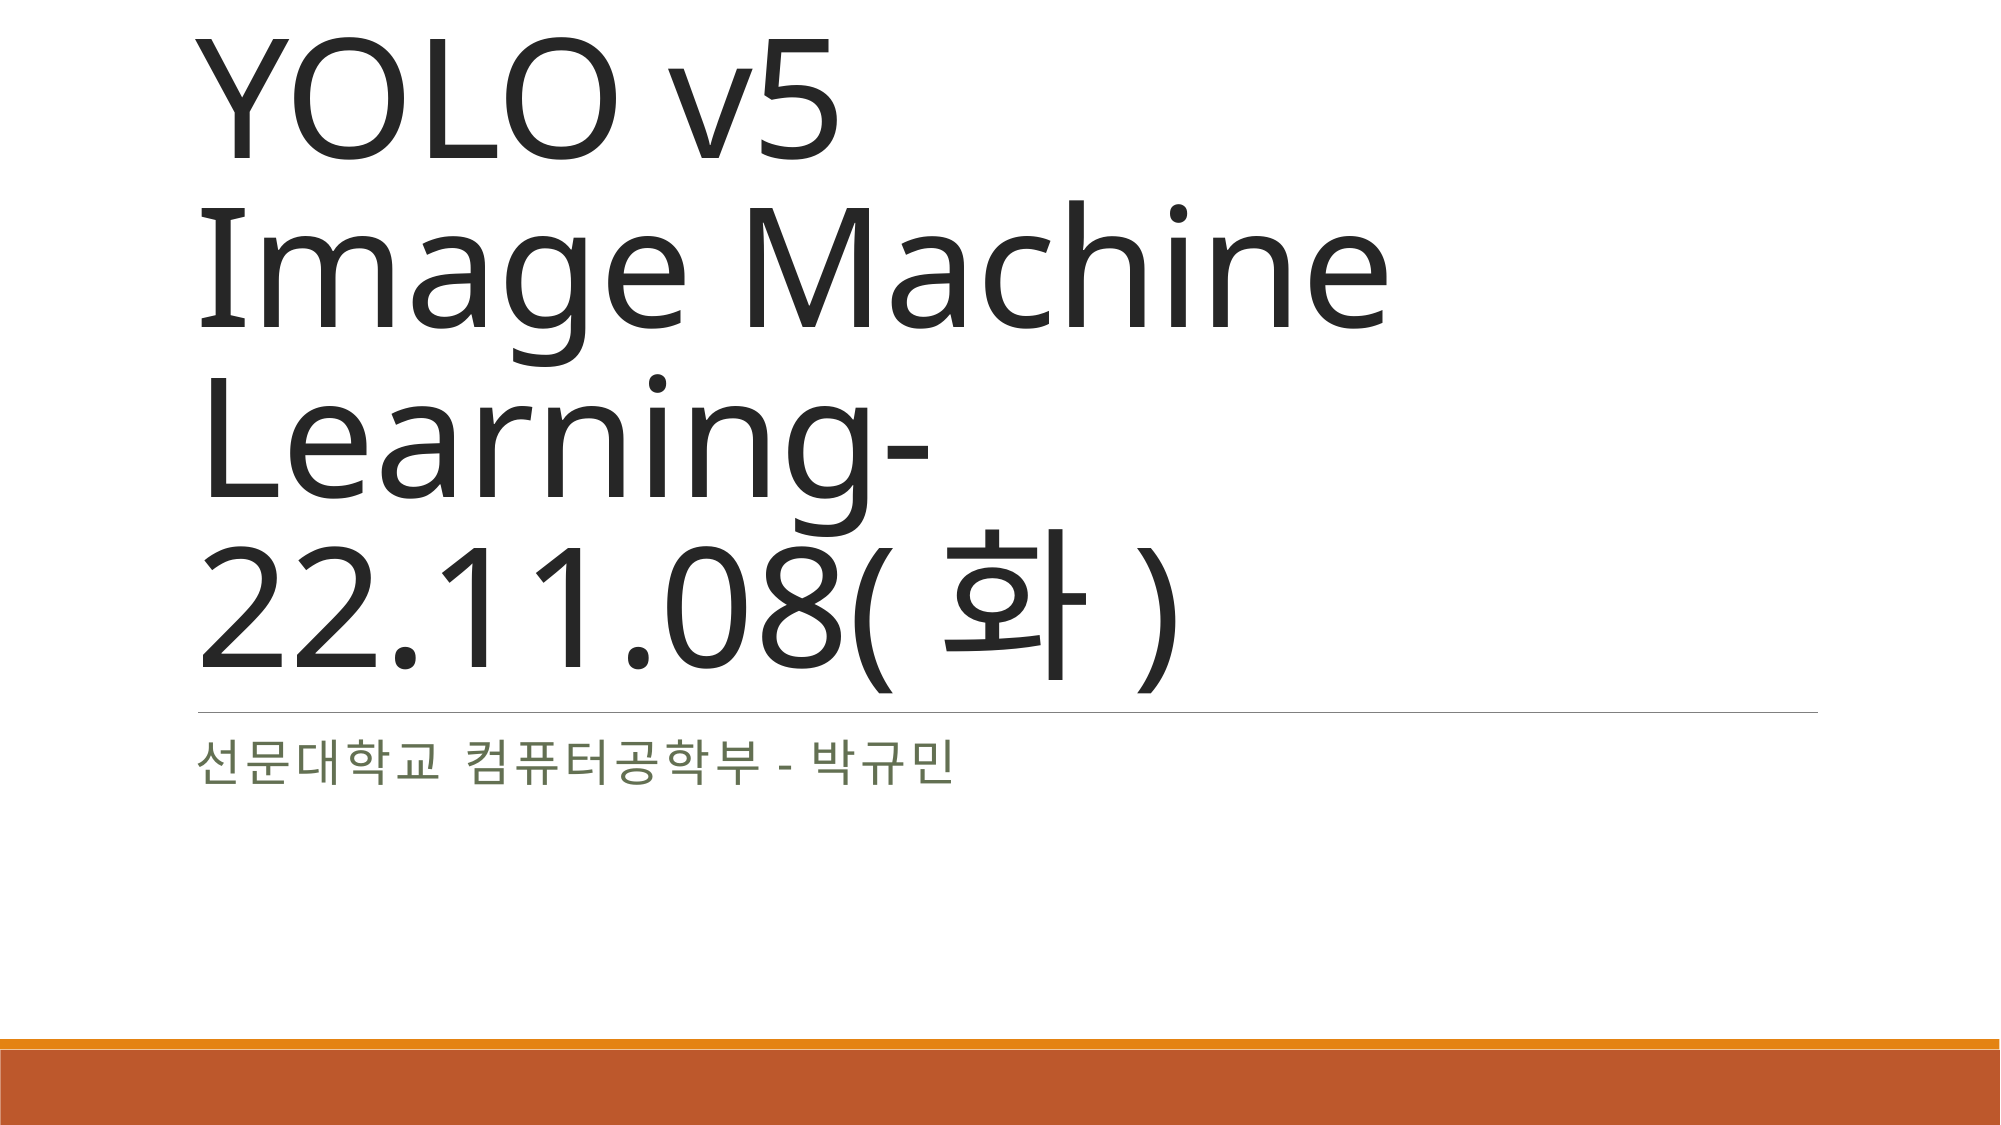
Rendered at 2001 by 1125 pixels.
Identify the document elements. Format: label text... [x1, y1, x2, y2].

subtitle 선문대학교 컴퓨터공학부-박규민 [180, 730, 1831, 919]
title YOLO v5 Image Machine Learning-22.11.08(화) [180, 124, 1830, 710]
